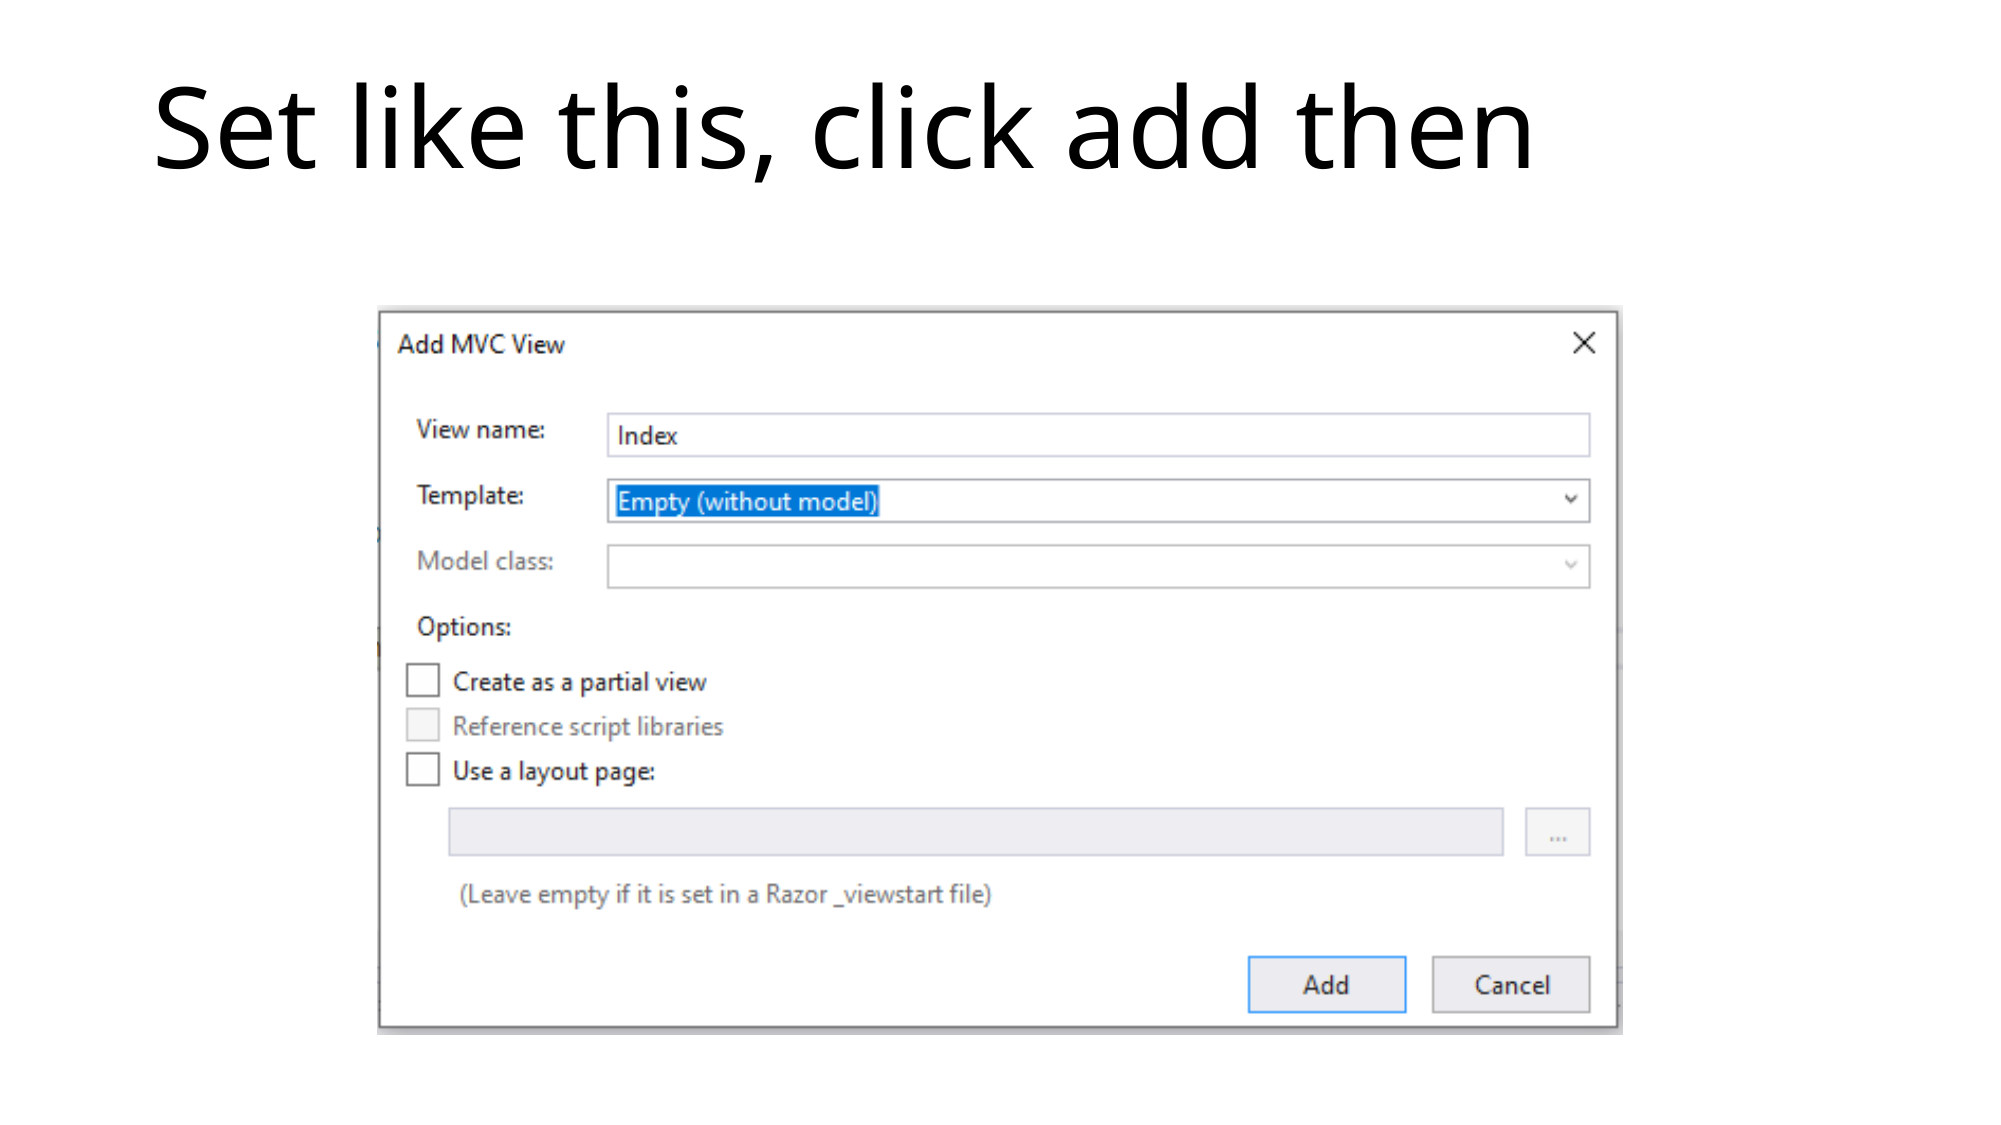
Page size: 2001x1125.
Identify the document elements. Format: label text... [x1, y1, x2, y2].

picture [377, 305, 1623, 1035]
title Set like this, click add then [137, 47, 1863, 201]
